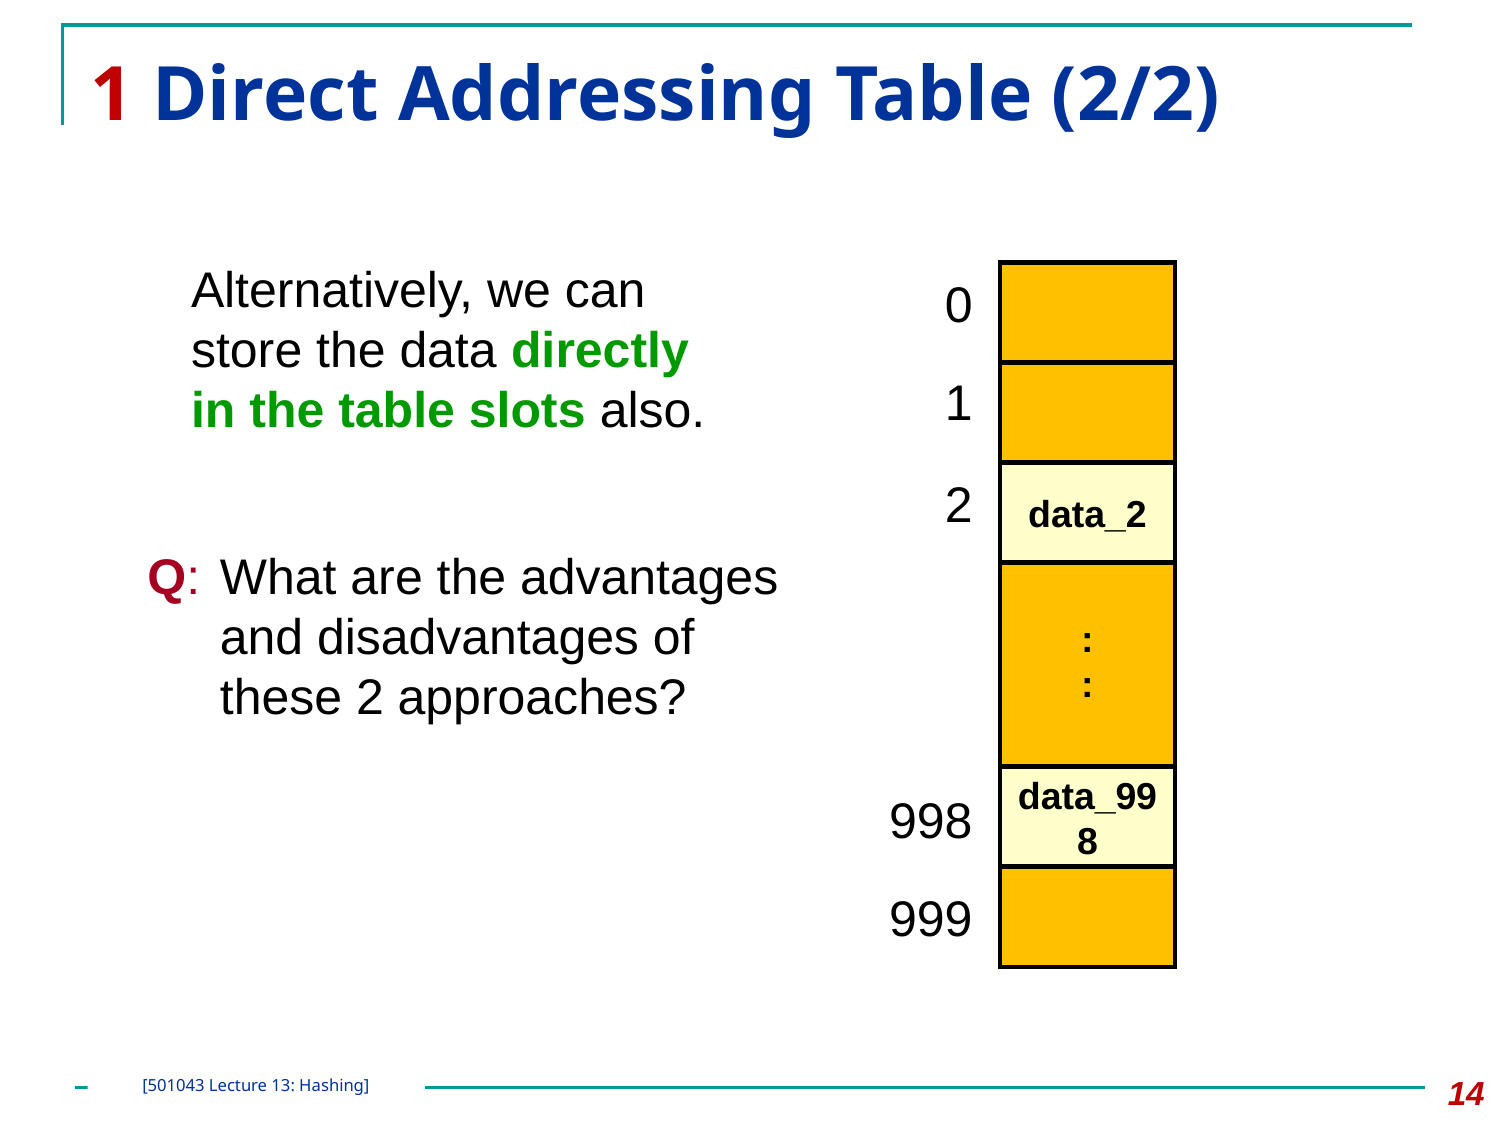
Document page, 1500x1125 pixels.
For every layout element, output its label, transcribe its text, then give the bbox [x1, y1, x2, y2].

text_box Q: What are the advantages and disadvantages of these 2 approaches? [131, 537, 838, 735]
text_box Alternatively, we can store the data directly in the table slots also. [174, 249, 750, 447]
title 1 Direct Addressing Table (2/2) [75, 37, 1425, 167]
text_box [849, 262, 1176, 967]
slide_number ‹#› [1400, 1065, 1500, 1125]
text_box [501043 Lecture 13: Hashing] [87, 1074, 425, 1100]
